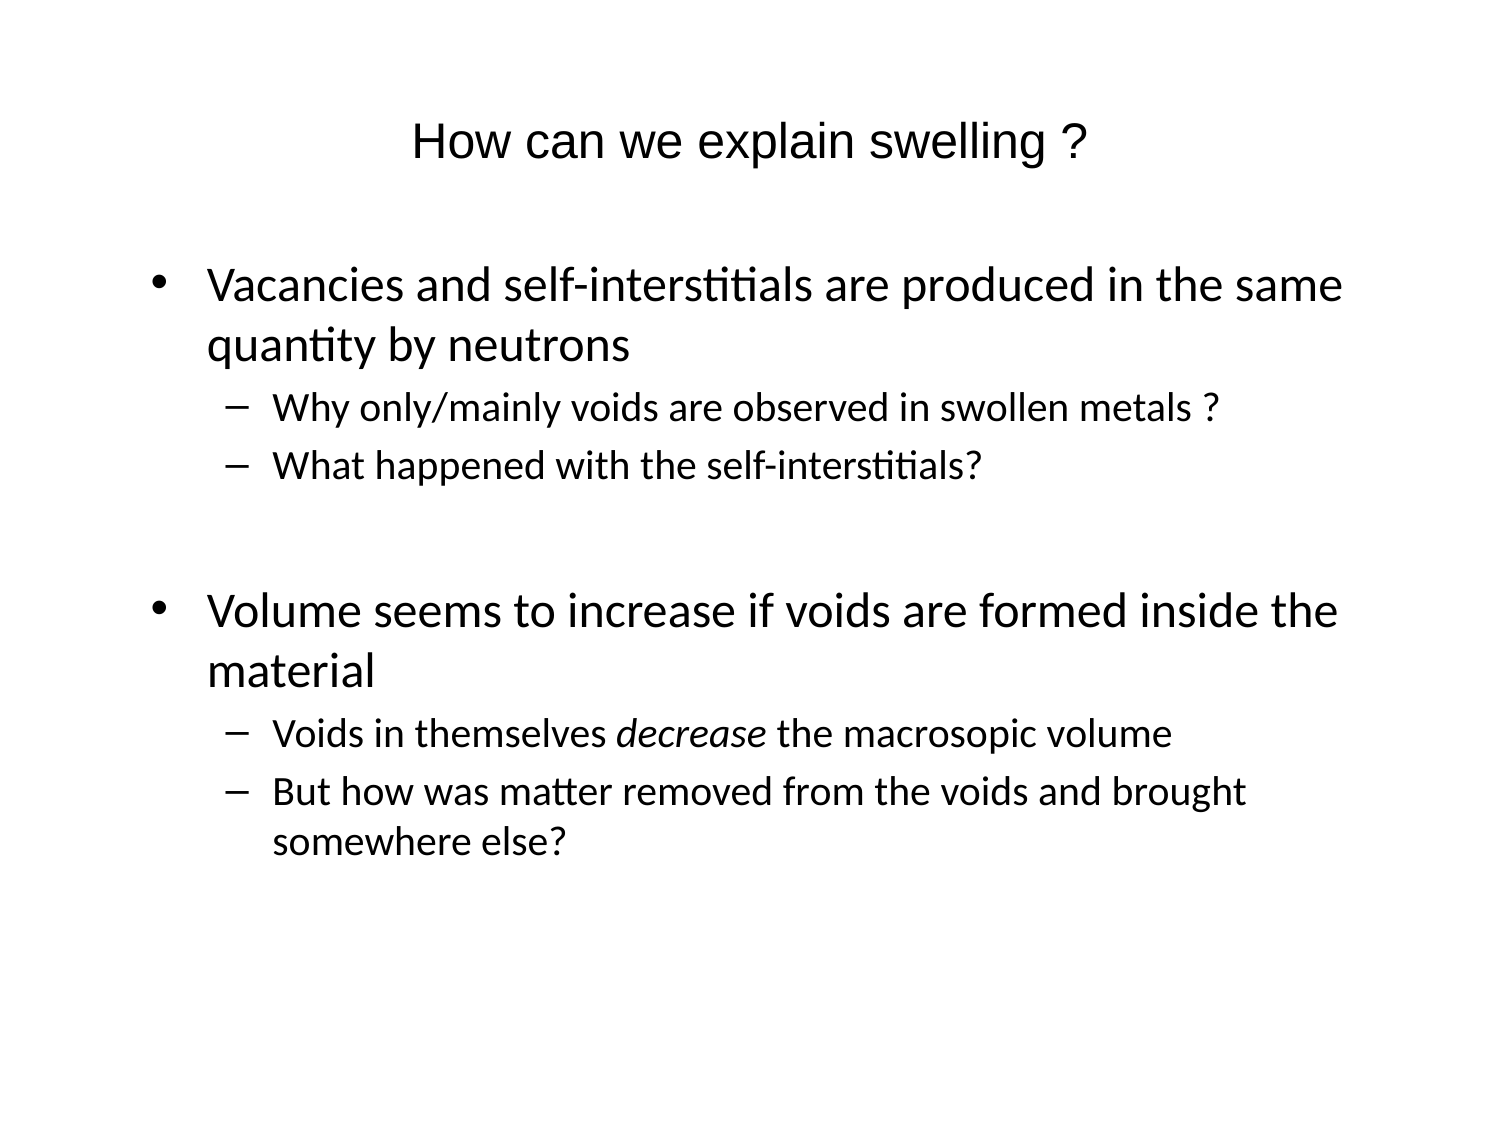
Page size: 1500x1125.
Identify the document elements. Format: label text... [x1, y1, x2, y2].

list Vacancies and self-interstitials are produced in the same quantity by neutrons Why only/mainly voids are observed in swollen metals ? What happened with the self-interstitials? Volume seems to increase if voids are formed inside the material Voids in themselves decrease the macrosopic volume But how was matter removed from the voids and brought somewhere else? [135, 243, 1365, 906]
title How can we explain swelling ? [75, 45, 1425, 233]
